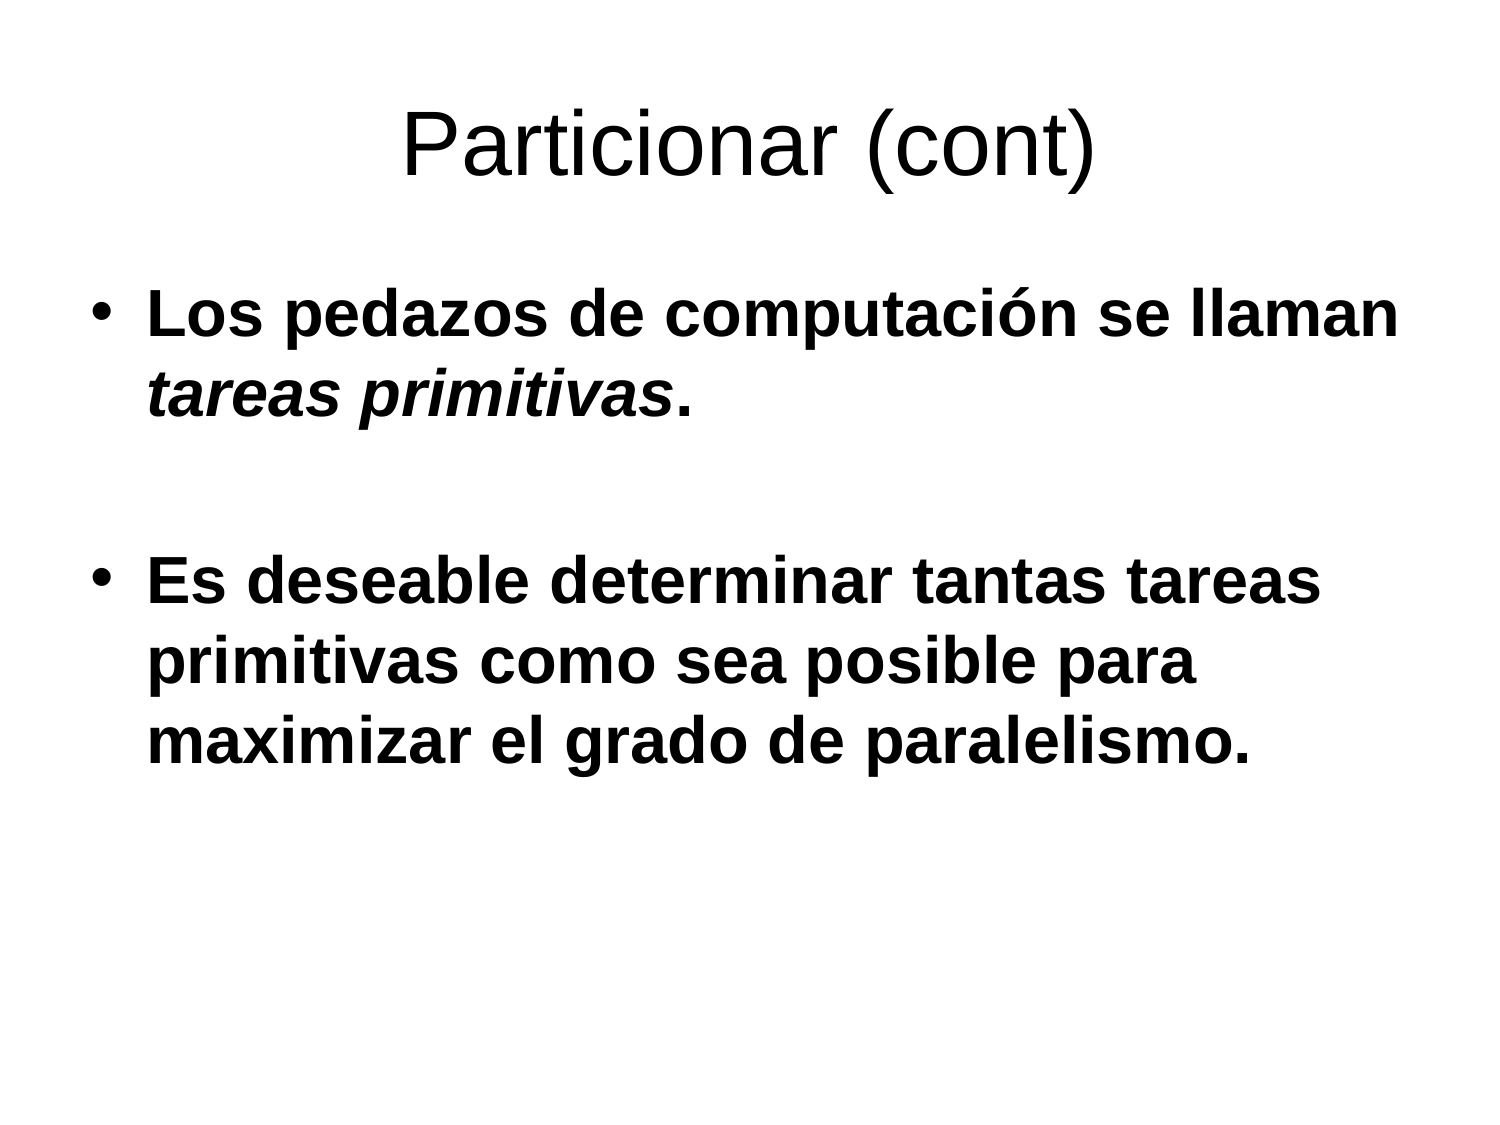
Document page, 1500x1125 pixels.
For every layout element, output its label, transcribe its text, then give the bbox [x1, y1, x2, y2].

list Los pedazos de computación se llaman tareas primitivas. Es deseable determinar tantas tareas primitivas como sea posible para maximizar el grado de paralelismo. [75, 262, 1425, 1005]
title Particionar (cont) [75, 45, 1425, 233]
